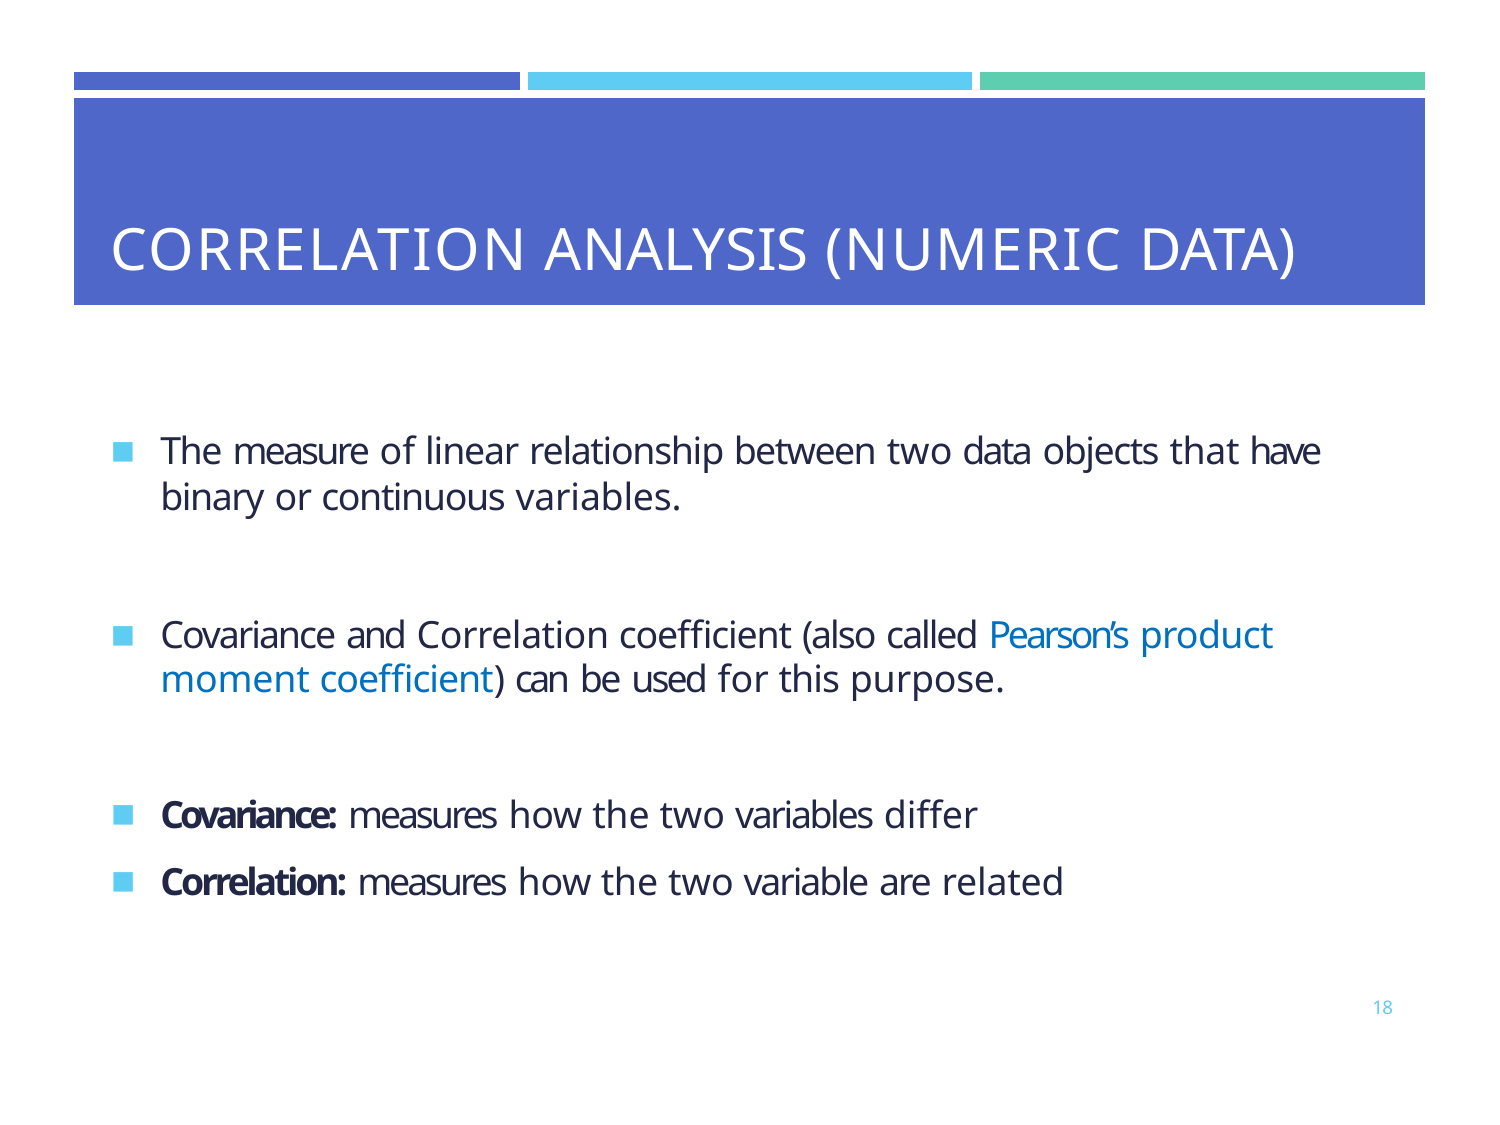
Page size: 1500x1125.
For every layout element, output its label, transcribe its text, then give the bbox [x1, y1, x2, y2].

table_header [74, 72, 520, 90]
text_box The measure of linear relationship between two data objects that have binary or continuous variables. Covariance and Correlation coefficient (also called Pearson’s product moment coefficient) can be used for this purpose. Covariance: measures how the two variables differ Correlation: measures how the two variable are related [108, 425, 1384, 903]
table_header [980, 72, 1425, 90]
table_header [528, 72, 972, 90]
table_cell CORRELATION ANALYSIS (NUMERIC DATA) [74, 98, 1425, 305]
slide_number 18 [1365, 995, 1400, 1125]
